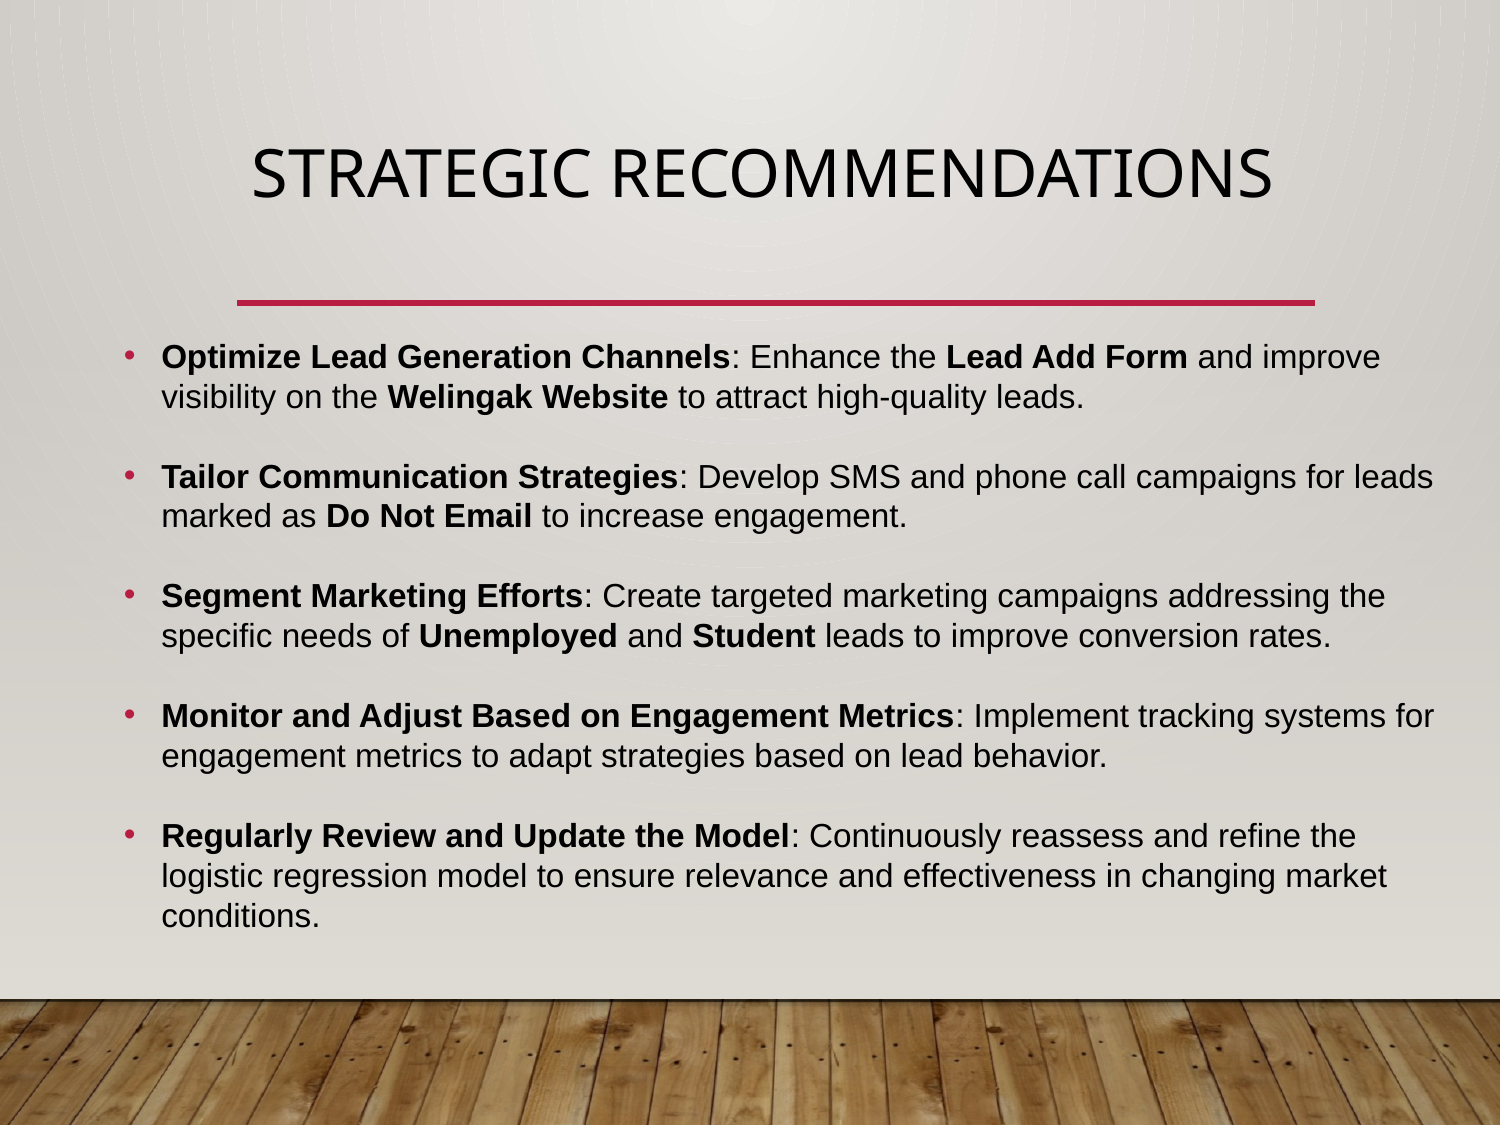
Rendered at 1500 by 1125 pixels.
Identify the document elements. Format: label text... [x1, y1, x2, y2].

picture [0, 999, 1500, 1125]
title Strategic Recommendations [236, 131, 1315, 305]
list Optimize Lead Generation Channels: Enhance the Lead Add Form and improve visibility on the Welingak Website to attract high-quality leads. Tailor Communication Strategies: Develop SMS and phone call campaigns for leads marked as Do Not Email to increase engagement. Segment Marketing Efforts: Create targeted marketing campaigns addressing the specific needs of Unemployed and Student leads to improve conversion rates. Monitor and Adjust Based on Engagement Metrics: Implement tracking systems for engagement metrics to adapt strategies based on lead behavior. Regularly Review and Update the Model: Continuously reassess and refine the logistic regression model to ensure relevance and effectiveness in changing market conditions. [108, 308, 1477, 961]
